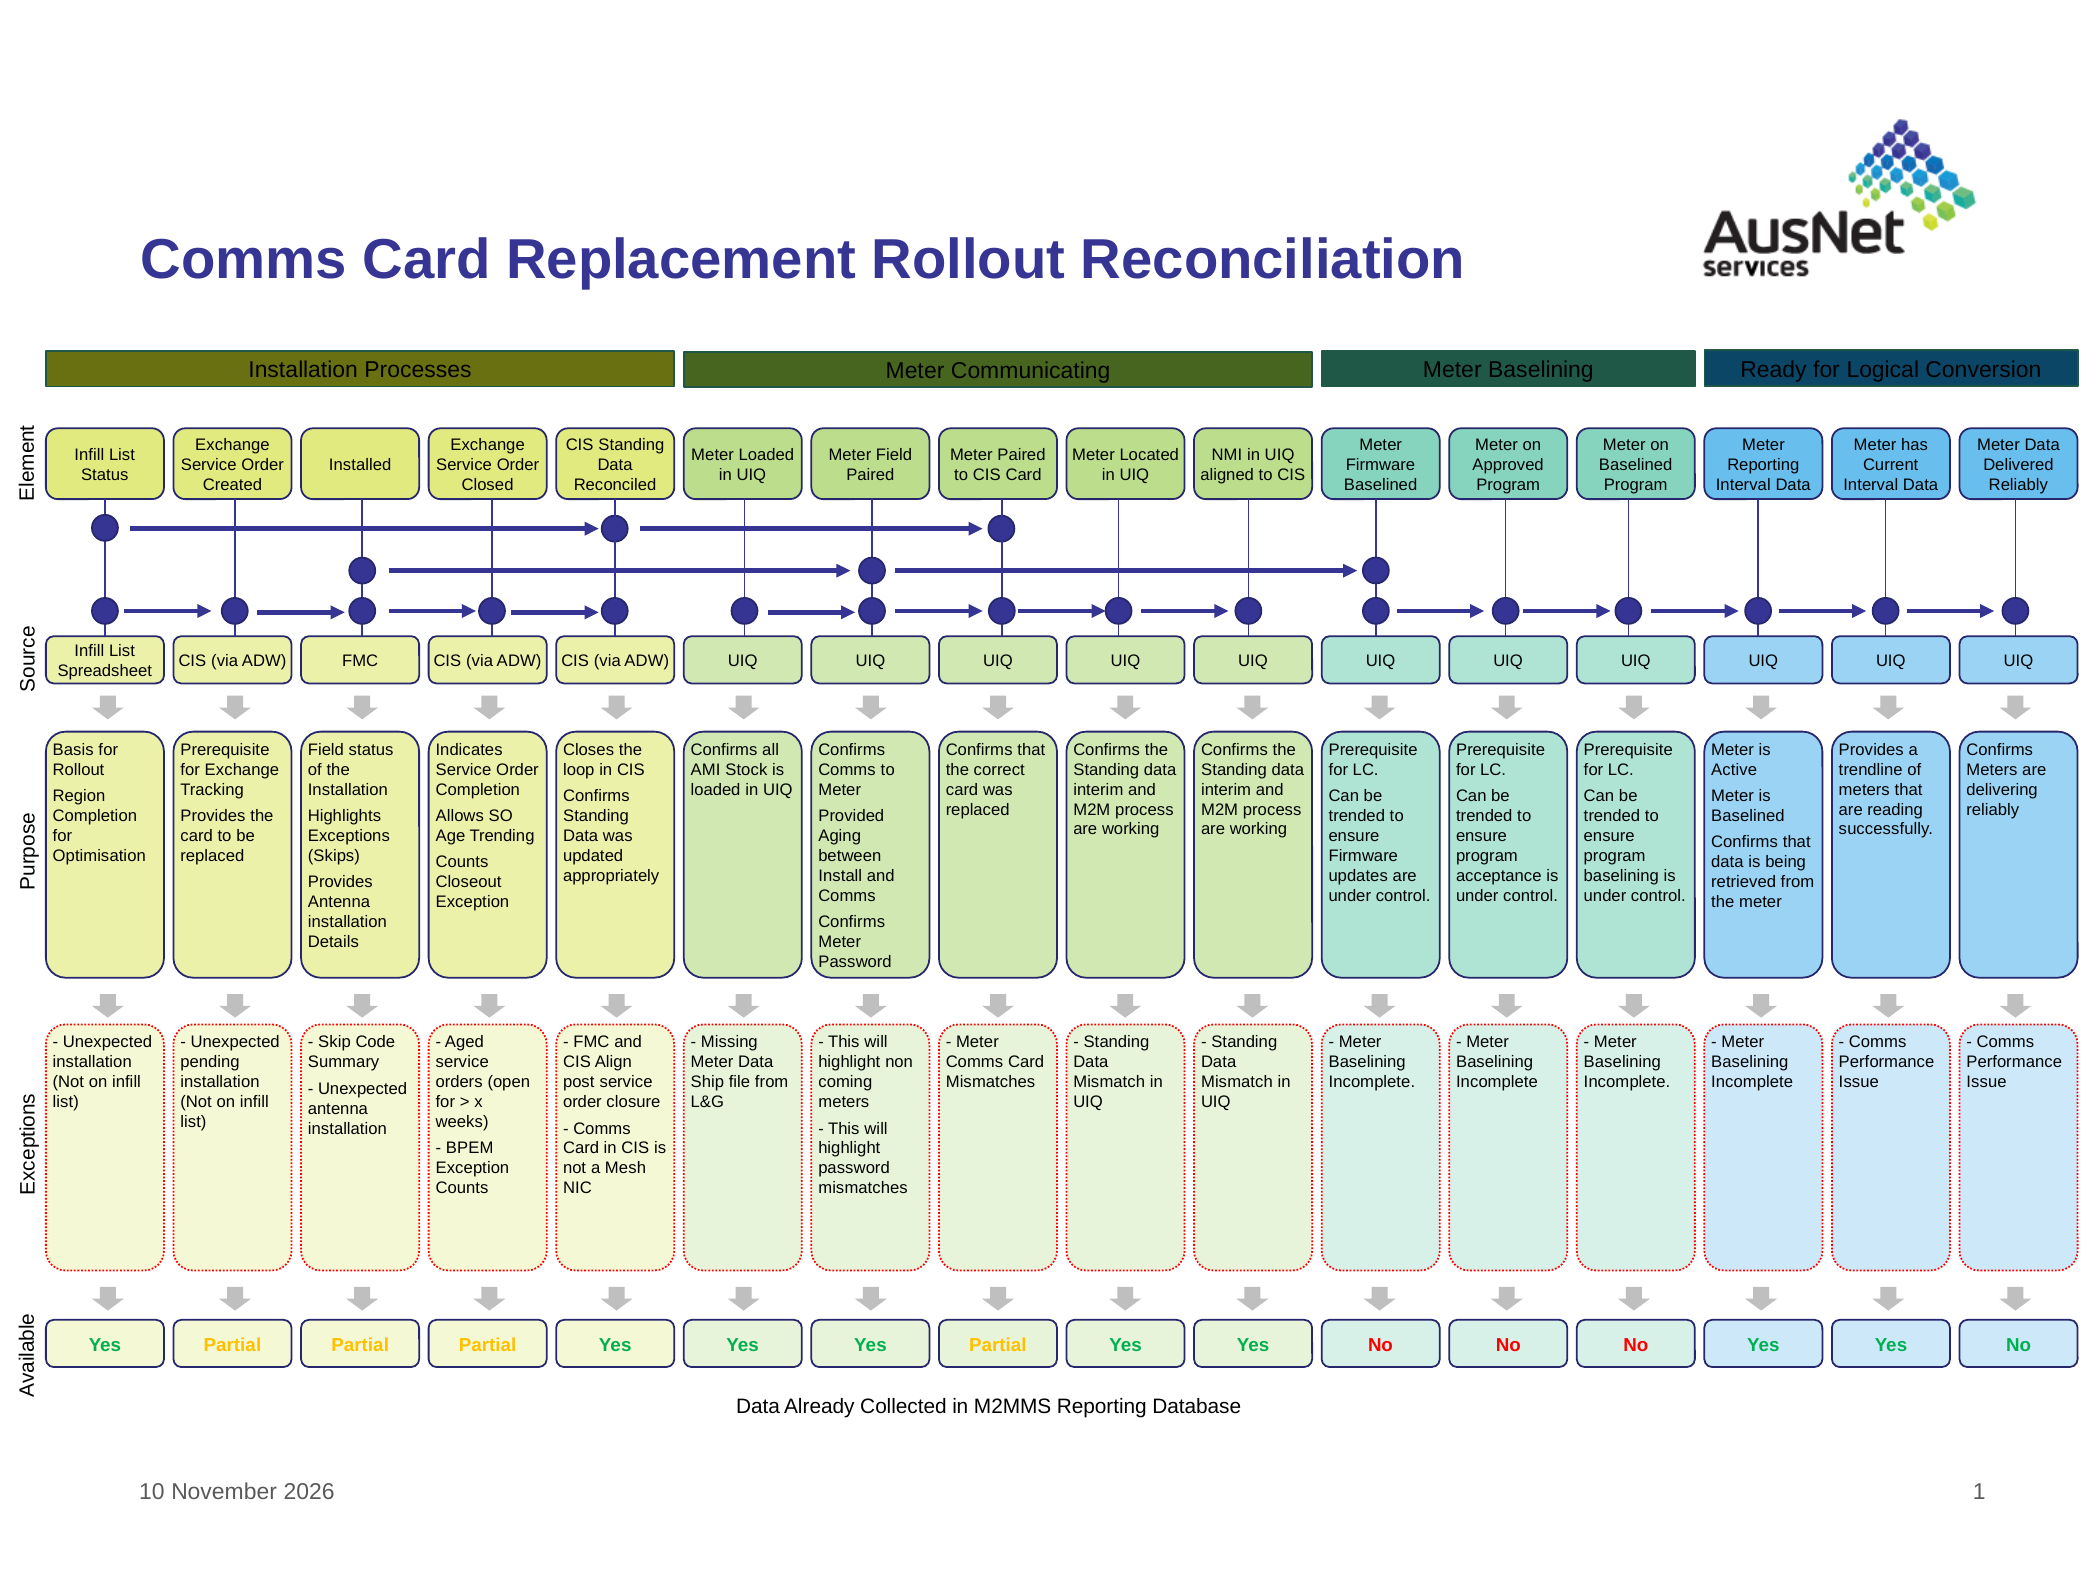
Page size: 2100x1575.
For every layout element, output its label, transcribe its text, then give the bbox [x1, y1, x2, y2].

text_box [726, 694, 761, 721]
text_box [91, 597, 104, 625]
text_box Prerequisite for LC. Can be trended to ensure Firmware updates are under control. [1320, 730, 1441, 979]
text_box Closes the loop in CIS Confirms Standing Data was updated appropriately [555, 730, 676, 979]
text_box [345, 694, 379, 721]
text_box Available [5, 1298, 46, 1412]
text_box [616, 597, 629, 625]
text_box CIS (via ADW) [427, 635, 548, 685]
text_box [1871, 694, 1906, 721]
text_box No [1958, 1318, 2079, 1368]
text_box [599, 993, 634, 1019]
text_box [745, 597, 759, 625]
text_box [1104, 597, 1118, 625]
text_box Meter Located in UIQ [1065, 427, 1186, 501]
text_box - Meter Baselining Incomplete. [1575, 1023, 1696, 1272]
text_box - Meter Comms Card Mismatches [938, 1023, 1058, 1272]
text_box - Unexpected installation (Not on infill list) [44, 1023, 165, 1272]
text_box [493, 597, 506, 625]
text_box [91, 514, 104, 542]
text_box UIQ [1448, 635, 1569, 685]
text_box Ready for Logical Conversion [1704, 349, 2079, 387]
text_box - Missing Meter Data Ship file from L&G [682, 1023, 803, 1272]
text_box [726, 993, 761, 1019]
text_box Meter Paired to CIS Card [938, 427, 1058, 501]
text_box [91, 1286, 125, 1312]
text_box Exchange Service Order Created [172, 427, 293, 501]
text_box [1886, 597, 1900, 625]
text_box [2001, 597, 2015, 625]
text_box Partial [938, 1318, 1058, 1368]
text_box [1998, 694, 2033, 721]
text_box [1871, 1286, 1906, 1312]
text_box - Aged service orders (open for > x weeks) - BPEM Exception Counts [427, 1023, 548, 1272]
text_box [1491, 597, 1505, 625]
text_box Infill List Spreadsheet [47, 635, 165, 685]
text_box Meter Field Paired [810, 427, 931, 501]
text_box FMC [300, 635, 421, 685]
text_box [981, 993, 1015, 1019]
text_box Installed [300, 427, 421, 501]
text_box [1614, 597, 1628, 625]
text_box Yes [1703, 1318, 1824, 1368]
text_box [1362, 993, 1397, 1019]
text_box [1998, 1286, 2033, 1312]
text_box Meter Reporting Interval Data [1703, 427, 1824, 501]
text_box [348, 597, 361, 625]
text_box Prerequisite for LC. Can be trended to ensure program baselining is under control. [1575, 730, 1696, 979]
text_box Confirms Meters are delivering reliably [1958, 730, 2079, 979]
text_box [1489, 993, 1524, 1019]
text_box Purpose [6, 798, 47, 906]
text_box Data Already Collected in M2MMS Reporting Database [690, 1385, 1287, 1426]
text_box [1617, 993, 1651, 1019]
text_box UIQ [1575, 635, 1696, 685]
text_box - Unexpected pending installation (Not on infill list) [172, 1023, 293, 1272]
text_box Source [6, 611, 47, 707]
text_box NMI in UIQ aligned to CIS [1193, 427, 1314, 501]
text_box [616, 514, 629, 543]
text_box [1744, 1286, 1778, 1312]
text_box [858, 597, 871, 625]
text_box [1361, 556, 1375, 585]
text_box UIQ [1958, 635, 2079, 685]
text_box Field status of the Installation Highlights Exceptions (Skips) Provides Antenna installation Details [300, 730, 421, 979]
text_box Meter on Baselined Program [1575, 427, 1696, 501]
text_box Partial [300, 1318, 421, 1368]
text_box Yes [1193, 1318, 1314, 1368]
text_box [220, 597, 234, 625]
text_box [2016, 597, 2030, 625]
text_box Meter has Current Interval Data [1831, 427, 1951, 501]
text_box [1617, 1286, 1651, 1312]
text_box [1377, 597, 1390, 625]
text_box [236, 597, 249, 625]
text_box Provides a trendline of meters that are reading successfully. [1831, 730, 1951, 979]
text_box Exchange Service Order Closed [427, 427, 548, 501]
text_box [1759, 597, 1773, 625]
text_box [1506, 597, 1520, 625]
text_box - Comms Performance Issue [1831, 1023, 1951, 1272]
text_box [1362, 1286, 1397, 1312]
text_box [1617, 694, 1651, 721]
text_box [1871, 597, 1885, 625]
text_box [1871, 993, 1906, 1019]
text_box [91, 993, 125, 1019]
text_box - Meter Baselining Incomplete. [1320, 1023, 1441, 1272]
text_box [1108, 993, 1143, 1019]
text_box [363, 556, 377, 585]
text_box [1108, 694, 1143, 721]
text_box Confirms all AMI Stock is loaded in UIQ [682, 730, 803, 979]
text_box Meter is Active Meter is Baselined Confirms that data is being retrieved from the meter [1703, 730, 1824, 979]
text_box UIQ [938, 635, 1058, 685]
text_box [600, 514, 614, 543]
text_box CIS (via ADW) [555, 635, 676, 685]
text_box [987, 514, 1001, 543]
text_box [1235, 694, 1270, 721]
text_box [1489, 1286, 1524, 1312]
text_box No [1320, 1318, 1441, 1368]
picture [0, 0, 2100, 1575]
text_box [726, 1286, 761, 1312]
text_box [854, 993, 888, 1019]
text_box [218, 1286, 252, 1312]
text_box - Standing Data Mismatch in UIQ [1065, 1023, 1186, 1272]
text_box [1377, 556, 1390, 585]
text_box Yes [1065, 1318, 1186, 1368]
text_box - Meter Baselining Incomplete [1703, 1023, 1824, 1272]
slide_number 1 [1922, 1461, 2037, 1520]
text_box [599, 694, 634, 721]
text_box Meter Firmware Baselined [1320, 427, 1441, 501]
text_box Meter Baselining [1321, 350, 1696, 387]
text_box - FMC and CIS Align post service order closure - Comms Card in CIS is not a Mesh NIC [555, 1023, 676, 1272]
text_box [1003, 514, 1016, 543]
text_box [348, 556, 361, 585]
text_box [478, 597, 491, 625]
text_box [1744, 694, 1778, 721]
text_box Yes [1831, 1318, 1951, 1368]
text_box UIQ [1193, 635, 1314, 685]
text_box [1119, 597, 1133, 625]
text_box Yes [810, 1318, 931, 1368]
text_box [1003, 597, 1016, 625]
text_box Confirms that the correct card was replaced [938, 730, 1058, 979]
text_box Yes [555, 1318, 676, 1368]
text_box Infill List Status [46, 427, 165, 501]
text_box Meter Communicating [683, 351, 1313, 388]
text_box - Comms Performance Issue [1958, 1023, 2079, 1272]
text_box Exceptions [6, 1078, 47, 1210]
text_box UIQ [1065, 635, 1186, 685]
text_box UIQ [682, 635, 803, 685]
text_box [91, 694, 125, 721]
text_box UIQ [810, 635, 931, 685]
text_box [1362, 694, 1397, 721]
text_box [1744, 597, 1757, 625]
text_box Confirms the Standing data interim and M2M process are working [1065, 730, 1186, 979]
text_box [218, 993, 252, 1019]
text_box No [1448, 1318, 1569, 1368]
text_box [1235, 1286, 1270, 1312]
text_box [472, 694, 507, 721]
text_box Installation Processes [45, 350, 675, 387]
text_box [472, 1286, 507, 1312]
text_box [1744, 993, 1778, 1019]
text_box - Standing Data Mismatch in UIQ [1193, 1023, 1314, 1272]
text_box [600, 597, 614, 625]
text_box [987, 597, 1001, 625]
text_box [854, 694, 888, 721]
text_box Meter Loaded in UIQ [682, 427, 803, 501]
text_box [858, 556, 871, 585]
text_box [1998, 993, 2033, 1019]
text_box [1108, 1286, 1143, 1312]
text_box Partial [172, 1318, 293, 1368]
text_box [472, 993, 507, 1019]
text_box Meter Data Delivered Reliably [1958, 427, 2079, 501]
text_box [106, 597, 119, 625]
text_box [345, 1286, 379, 1312]
text_box Indicates Service Order Completion Allows SO Age Trending Counts Closeout Exception [427, 730, 548, 979]
text_box - Skip Code Summary - Unexpected antenna installation [300, 1023, 421, 1272]
text_box Prerequisite for LC. Can be trended to ensure program acceptance is under control. [1448, 730, 1569, 979]
text_box Prerequisite for Exchange Tracking Provides the card to be replaced [172, 730, 293, 979]
text_box [981, 1286, 1015, 1312]
text_box - This will highlight non coming meters - This will highlight password mismatches [810, 1023, 931, 1272]
text_box CIS (via ADW) [172, 635, 293, 685]
text_box [873, 597, 886, 625]
title Comms Card Replacement Rollout Reconciliation [124, 94, 1551, 300]
text_box UIQ [1320, 635, 1441, 685]
text_box [981, 694, 1015, 721]
text_box Basis for Rollout Region Completion for Optimisation [44, 730, 165, 979]
text_box [854, 1286, 888, 1312]
text_box Partial [427, 1318, 548, 1368]
text_box [1489, 694, 1524, 721]
text_box Element [5, 410, 46, 516]
text_box [345, 993, 379, 1019]
text_box Yes [44, 1318, 165, 1368]
text_box CIS Standing Data Reconciled [555, 427, 676, 501]
text_box No [1575, 1318, 1696, 1368]
text_box [1629, 597, 1643, 625]
text_box [599, 1286, 634, 1312]
text_box UIQ [1831, 635, 1951, 685]
text_box UIQ [1703, 635, 1824, 685]
text_box [730, 597, 744, 625]
text_box Confirms Comms to Meter Provided Aging between Install and Comms Confirms Meter Password [810, 730, 931, 979]
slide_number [122, 1461, 538, 1520]
text_box Yes [682, 1318, 803, 1368]
text_box [363, 597, 377, 625]
text_box Confirms the Standing data interim and M2M process are working [1193, 730, 1314, 979]
text_box - Meter Baselining Incomplete [1448, 1023, 1569, 1272]
text_box [1235, 993, 1270, 1019]
text_box [1234, 597, 1248, 625]
text_box Meter on Approved Program [1448, 427, 1569, 501]
text_box [106, 514, 119, 542]
text_box [1249, 597, 1263, 625]
text_box [1361, 597, 1375, 625]
text_box [873, 556, 886, 585]
text_box [218, 694, 252, 721]
